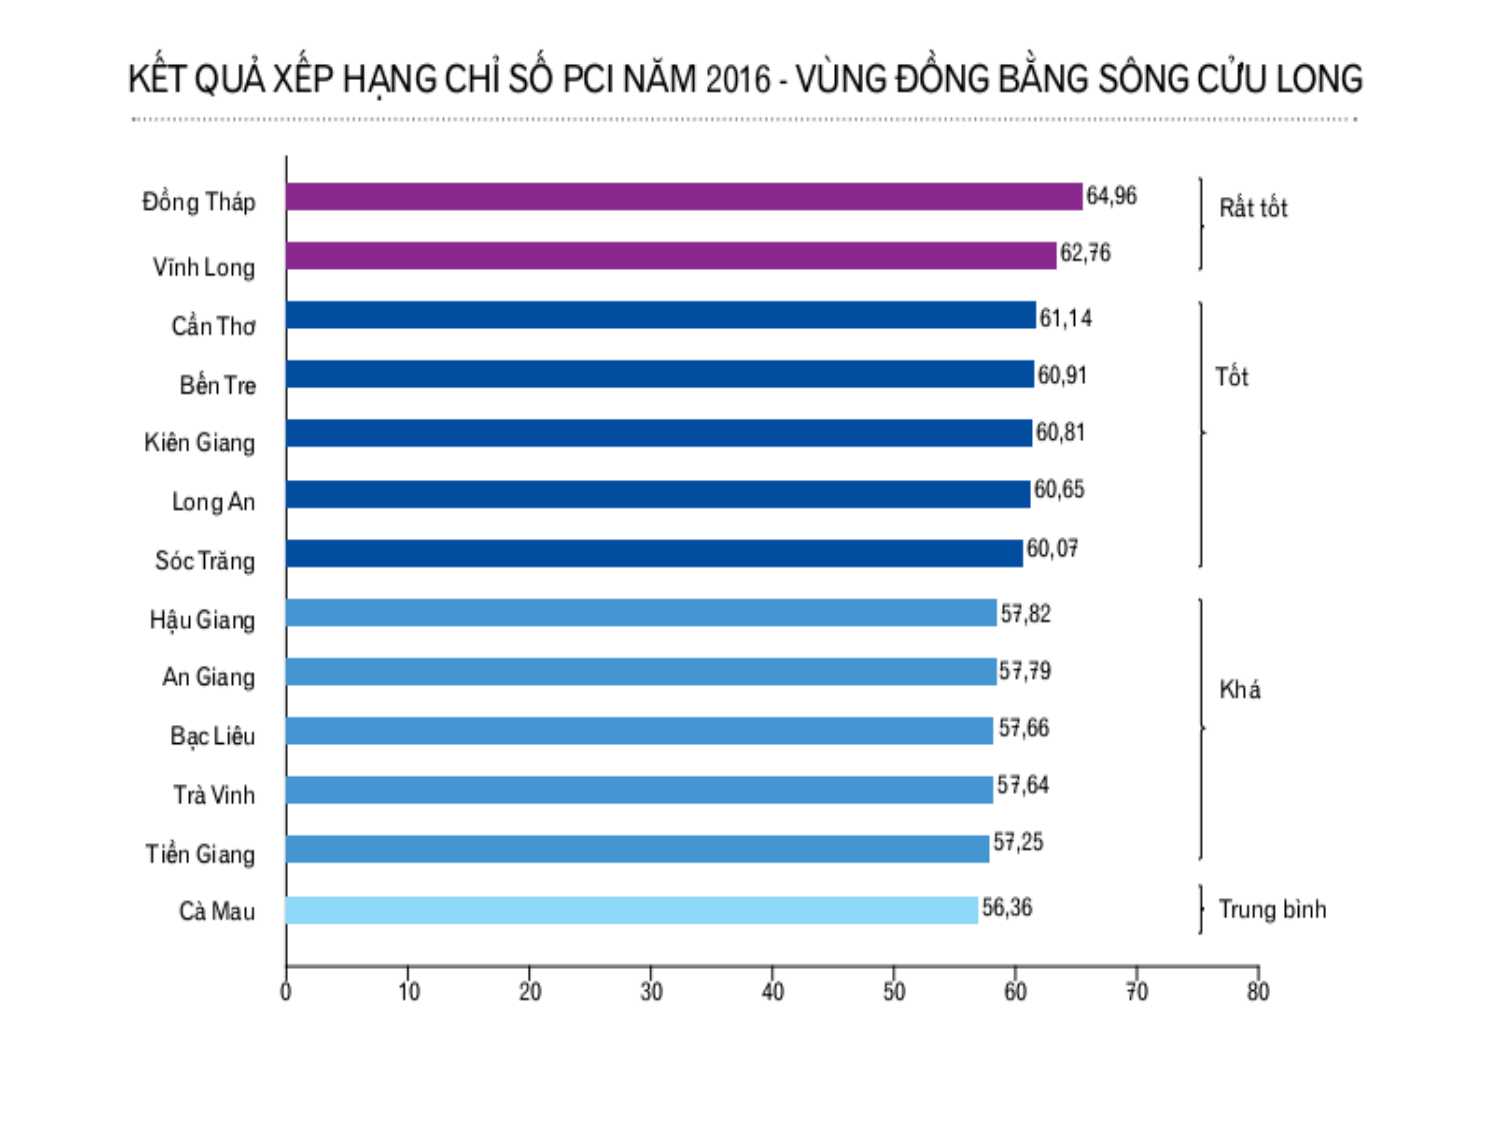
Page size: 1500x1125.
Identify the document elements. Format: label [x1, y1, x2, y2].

list [104, 44, 1382, 1026]
